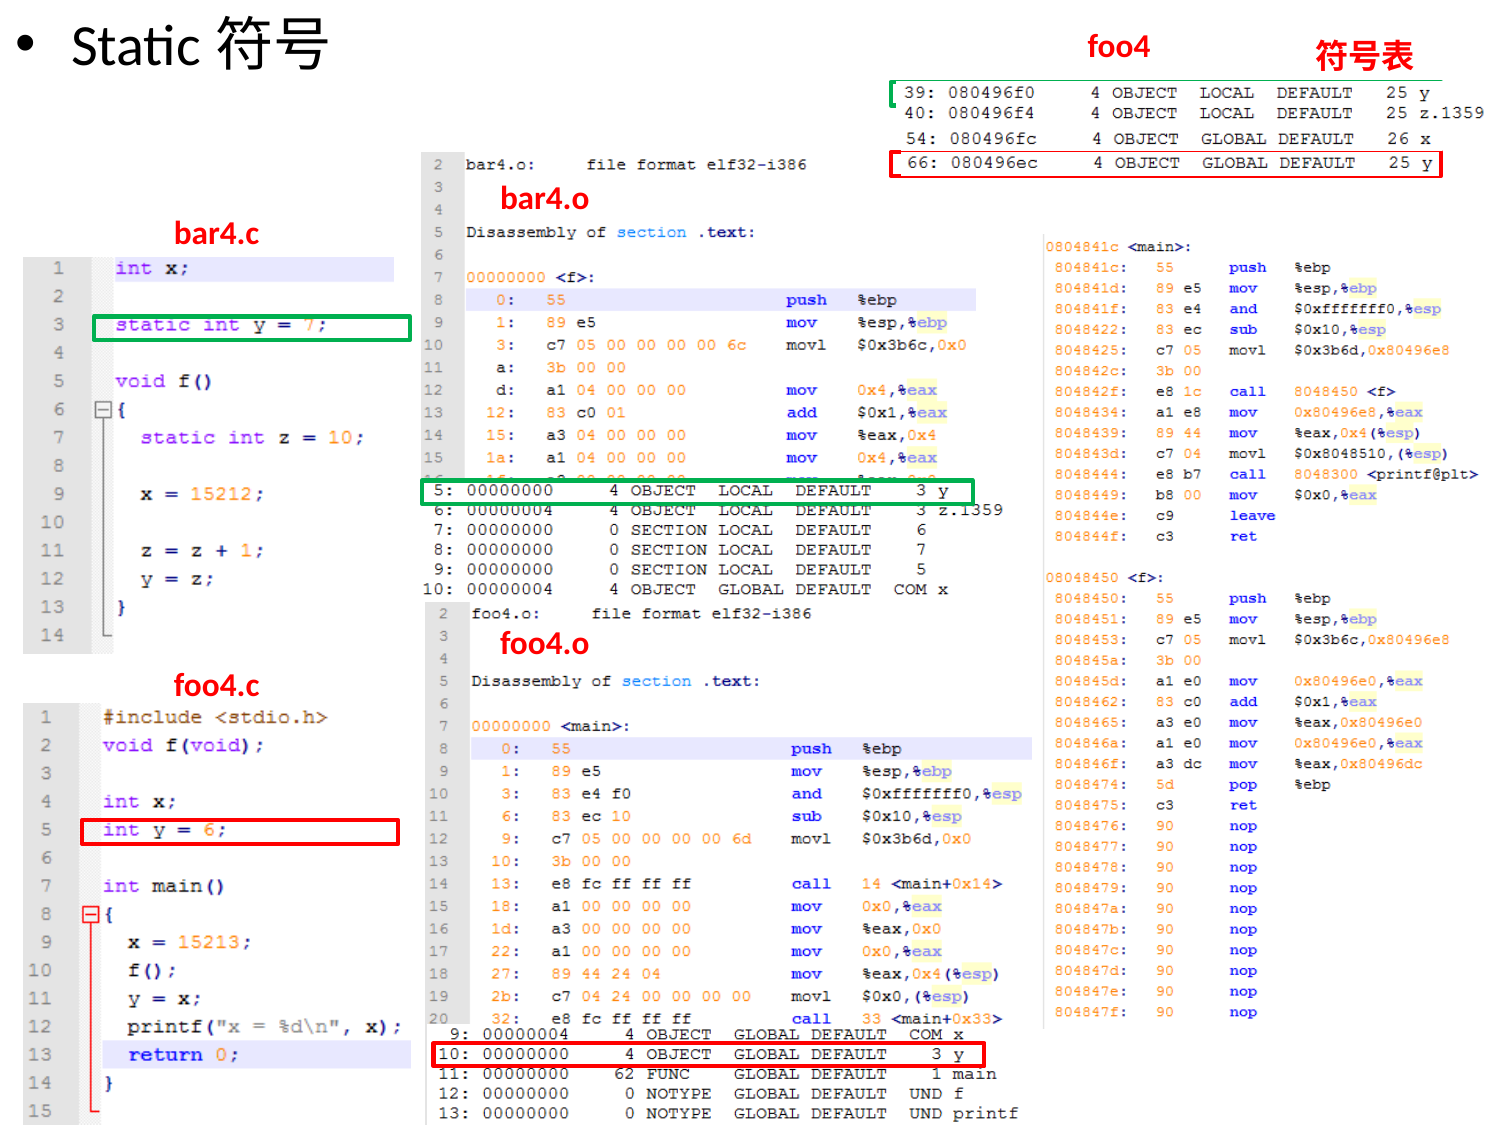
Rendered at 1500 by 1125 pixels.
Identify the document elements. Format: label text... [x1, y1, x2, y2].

list Static符号 [0, 0, 610, 94]
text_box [421, 1074, 1032, 1125]
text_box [23, 210, 412, 1125]
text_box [81, 81, 1442, 1067]
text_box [895, 23, 1500, 1030]
